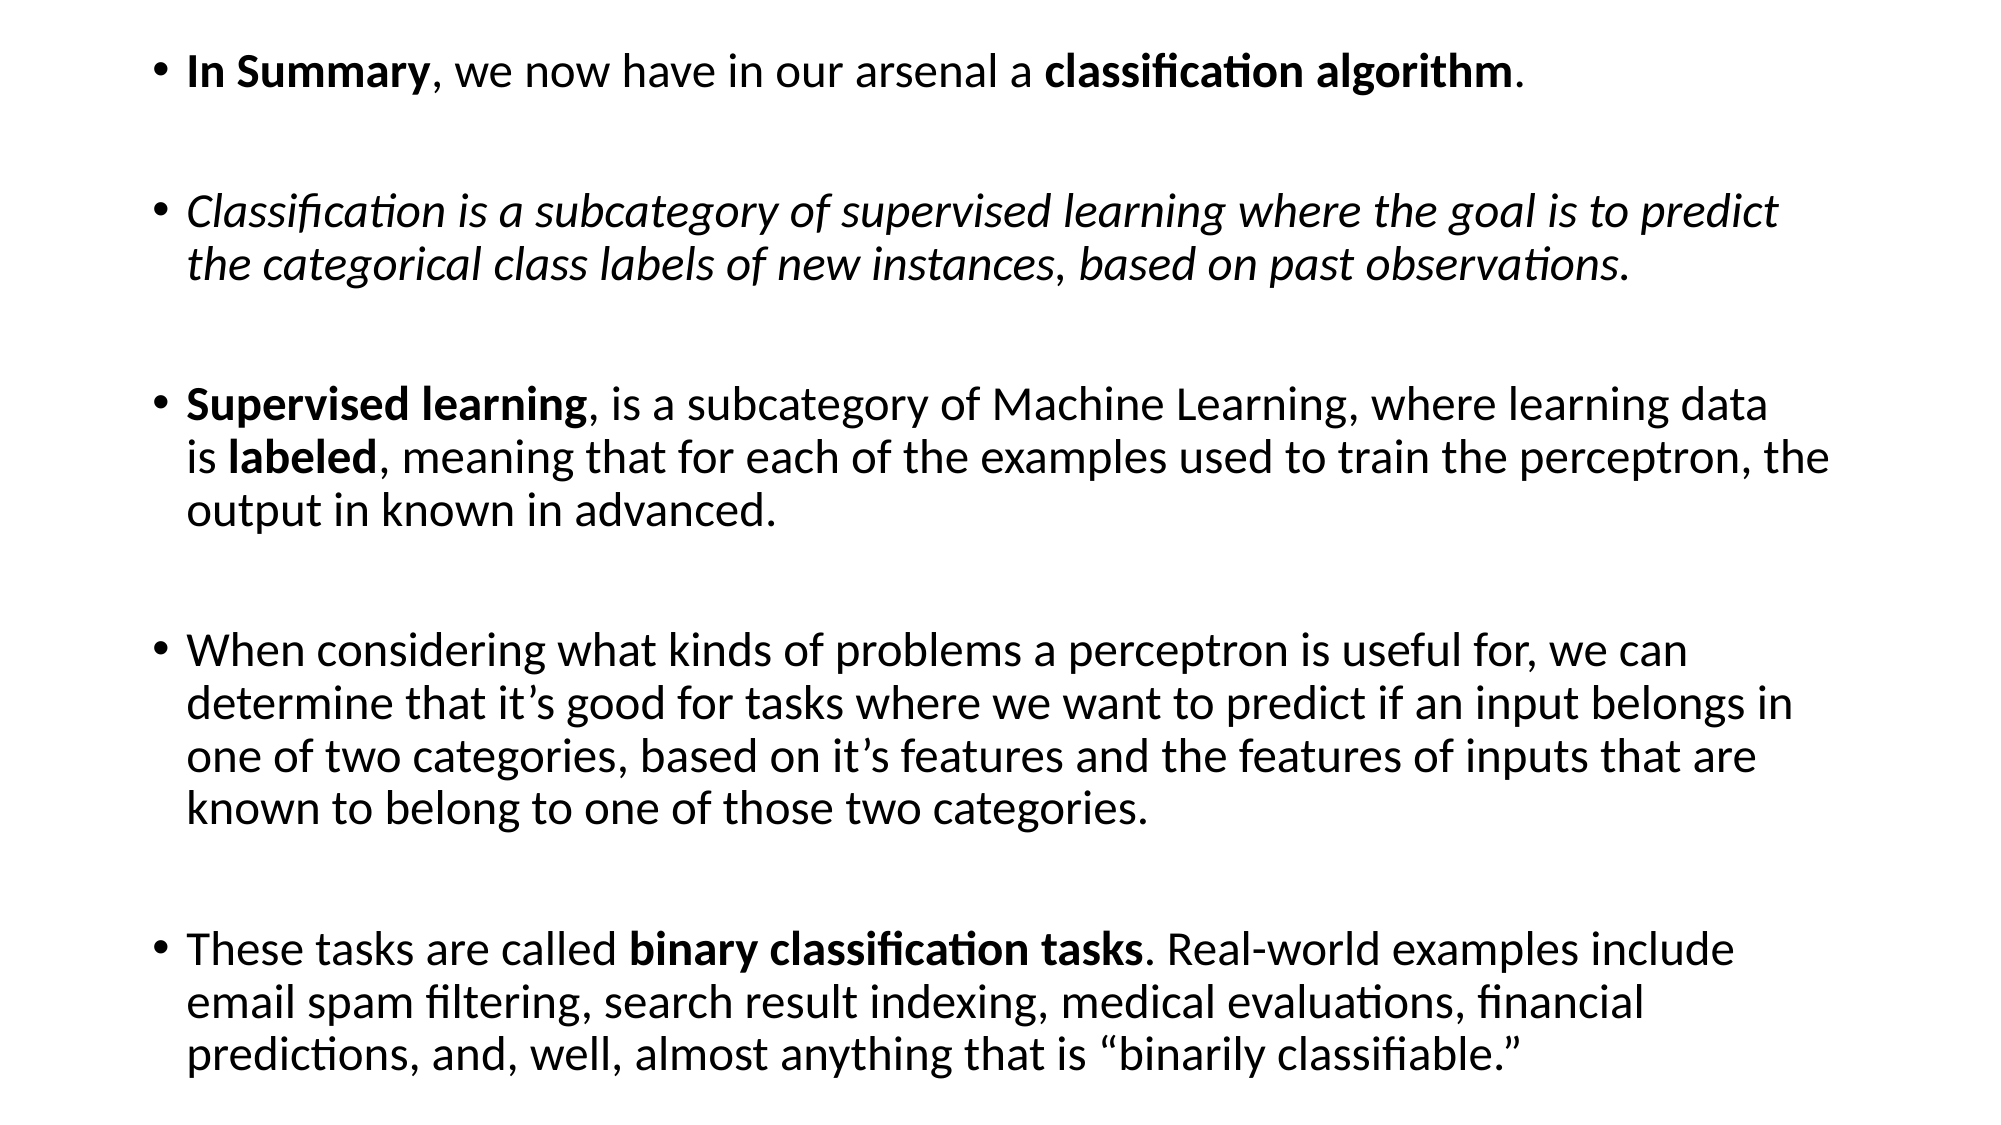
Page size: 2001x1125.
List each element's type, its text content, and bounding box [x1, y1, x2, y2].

list In Summary, we now have in our arsenal a classification algorithm. Classification is a subcategory of supervised learning where the goal is to predict the categorical class labels of new instances, based on past observations. Supervised learning, is a subcategory of Machine Learning, where learning data is labeled, meaning that for each of the examples used to train the perceptron, the output in known in advanced. When considering what kinds of problems a perceptron is useful for, we can determine that it’s good for tasks where we want to predict if an input belongs in one of two categories, based on it’s features and the features of inputs that are known to belong to one of those two categories. These tasks are called binary classification tasks. Real-world examples include email spam filtering, search result indexing, medical evaluations, financial predictions, and, well, almost anything that is “binarily classifiable.” [137, 37, 1863, 1095]
